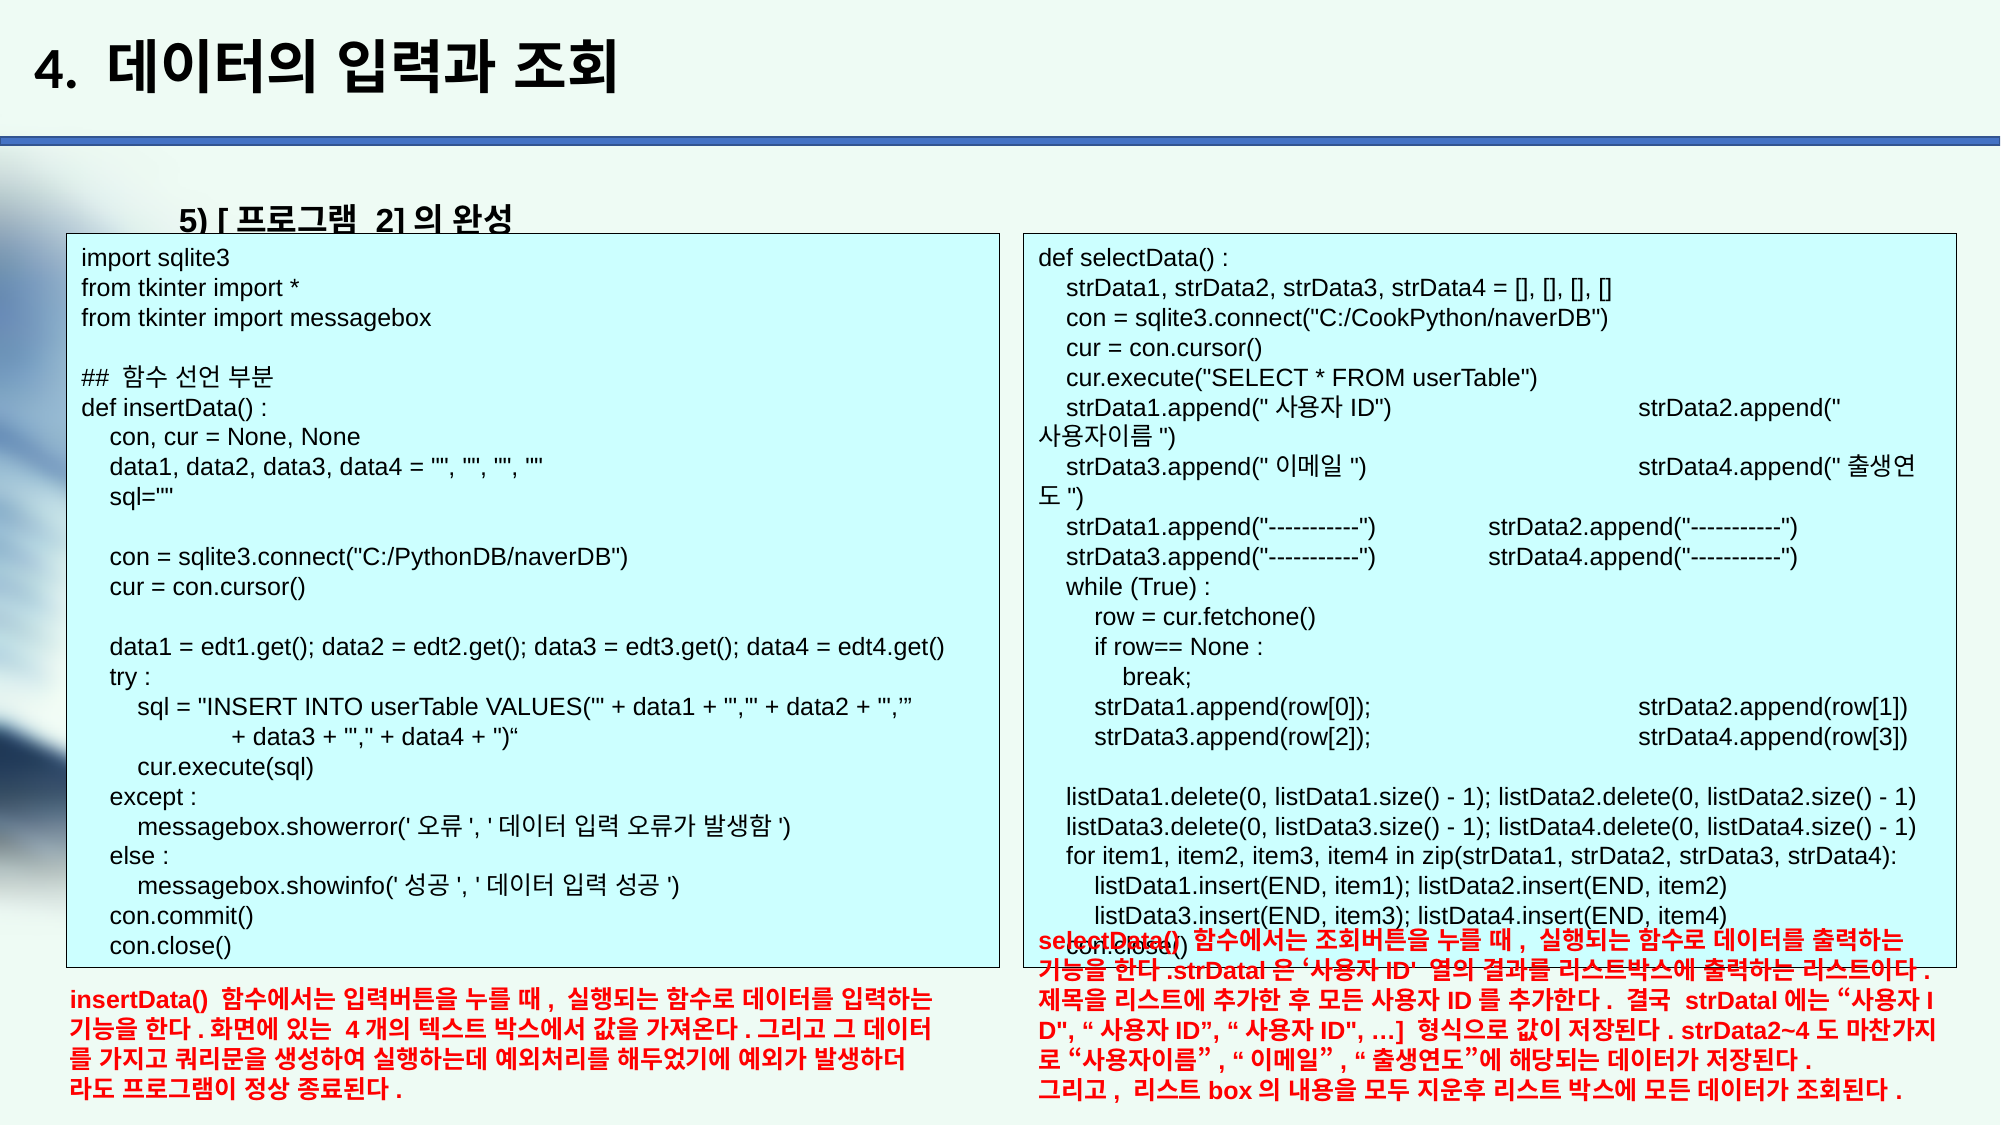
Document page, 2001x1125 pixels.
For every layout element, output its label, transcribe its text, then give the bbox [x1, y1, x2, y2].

text_box insertData() 함수에서는 입력버튼을 누를 때, 실행되는 함수로 데이터를 입력하는 기능을 한다.화면에 있는 4개의 텍스트 박스에서 값을 가져온다.그리고 그 데이터 를 가지고 쿼리문을 생성하여 실행하는데 예외처리를 해두었기에 예외가 발생하더 라도 프로그램이 정상 종료된다. [54, 976, 1023, 1111]
picture [0, 0, 2000, 136]
text_box def selectData() : strData1, strData2, strData3, strData4 = [], [], [], [] con = sqlite3.connect("C:/CookPython/naverDB") cur = con.cursor() cur.execute("SELECT * FROM userTable") strData1.append("사용자ID") strData2.append("사용자이름") strData3.append("이메일") strData4.append("출생연도") strData1.append("-----------") strData2.append("-----------") strData3.append("-----------") strData4.append("-----------") while (True) : row = cur.fetchone() if row== None : break; strData1.append(row[0]); strData2.append(row[1]) strData3.append(row[2]); strData4.append(row[3]) listData1.delete(0, listData1.size() - 1); listData2.delete(0, listData2.size() - 1) listData3.delete(0, listData3.size() - 1); listData4.delete(0, listData4.size() - 1) for item1, item2, item3, item4 in zip(strData1, strData2, strData3, strData4): listData1.insert(END, item1); listData2.insert(END, item2) listData3.insert(END, item3); listData4.insert(END, item4) con.close() [1023, 233, 1957, 917]
picture [0, 146, 2000, 1125]
text_box import sqlite3 from tkinter import * from tkinter import messagebox ## 함수 선언 부분 def insertData() : con, cur = None, None data1, data2, data3, data4 = "", "", "", "" sql="" con = sqlite3.connect("C:/PythonDB/naverDB") cur = con.cursor() data1 = edt1.get(); data2 = edt2.get(); data3 = edt3.get(); data4 = edt4.get() try : sql = "INSERT INTO userTable VALUES('" + data1 + "','" + data2 + "',’” + data3 + "'," + data4 + ")“ cur.execute(sql) except : messagebox.showerror('오류', '데이터 입력 오류가 발생함') else : messagebox.showinfo('성공', '데이터 입력 성공') con.commit() con.close() [66, 233, 1000, 968]
text_box 5) [프로그램 2]의 완성 [163, 172, 1922, 247]
title 4. 데이터의 입력과 조회 [19, 14, 1745, 126]
text_box selectData() 함수에서는 조회버튼을 누를 때, 실행되는 함수로 데이터를 출력하는 기능을 한다.strDatal은 ‘사용자ID' 열의 결과를 리스트박스에 출력하는 리스트이다. 제목을 리스트에 추가한 후 모든 사용자ID를 추가한다. 결국 strDatal에는 “사용자I D", “사용자ID”, “사용자ID", …] 형식으로 값이 저장된다. strData2~4도 마찬가지 로 “사용자이름”, “이메일”, “출생연도”에 해당되는 데이터가 저장된다. 그리고, 리스트box의 내용을 모두 지운후 리스트 박스에 모든 데이터가 조회된다. [1023, 917, 1993, 1112]
